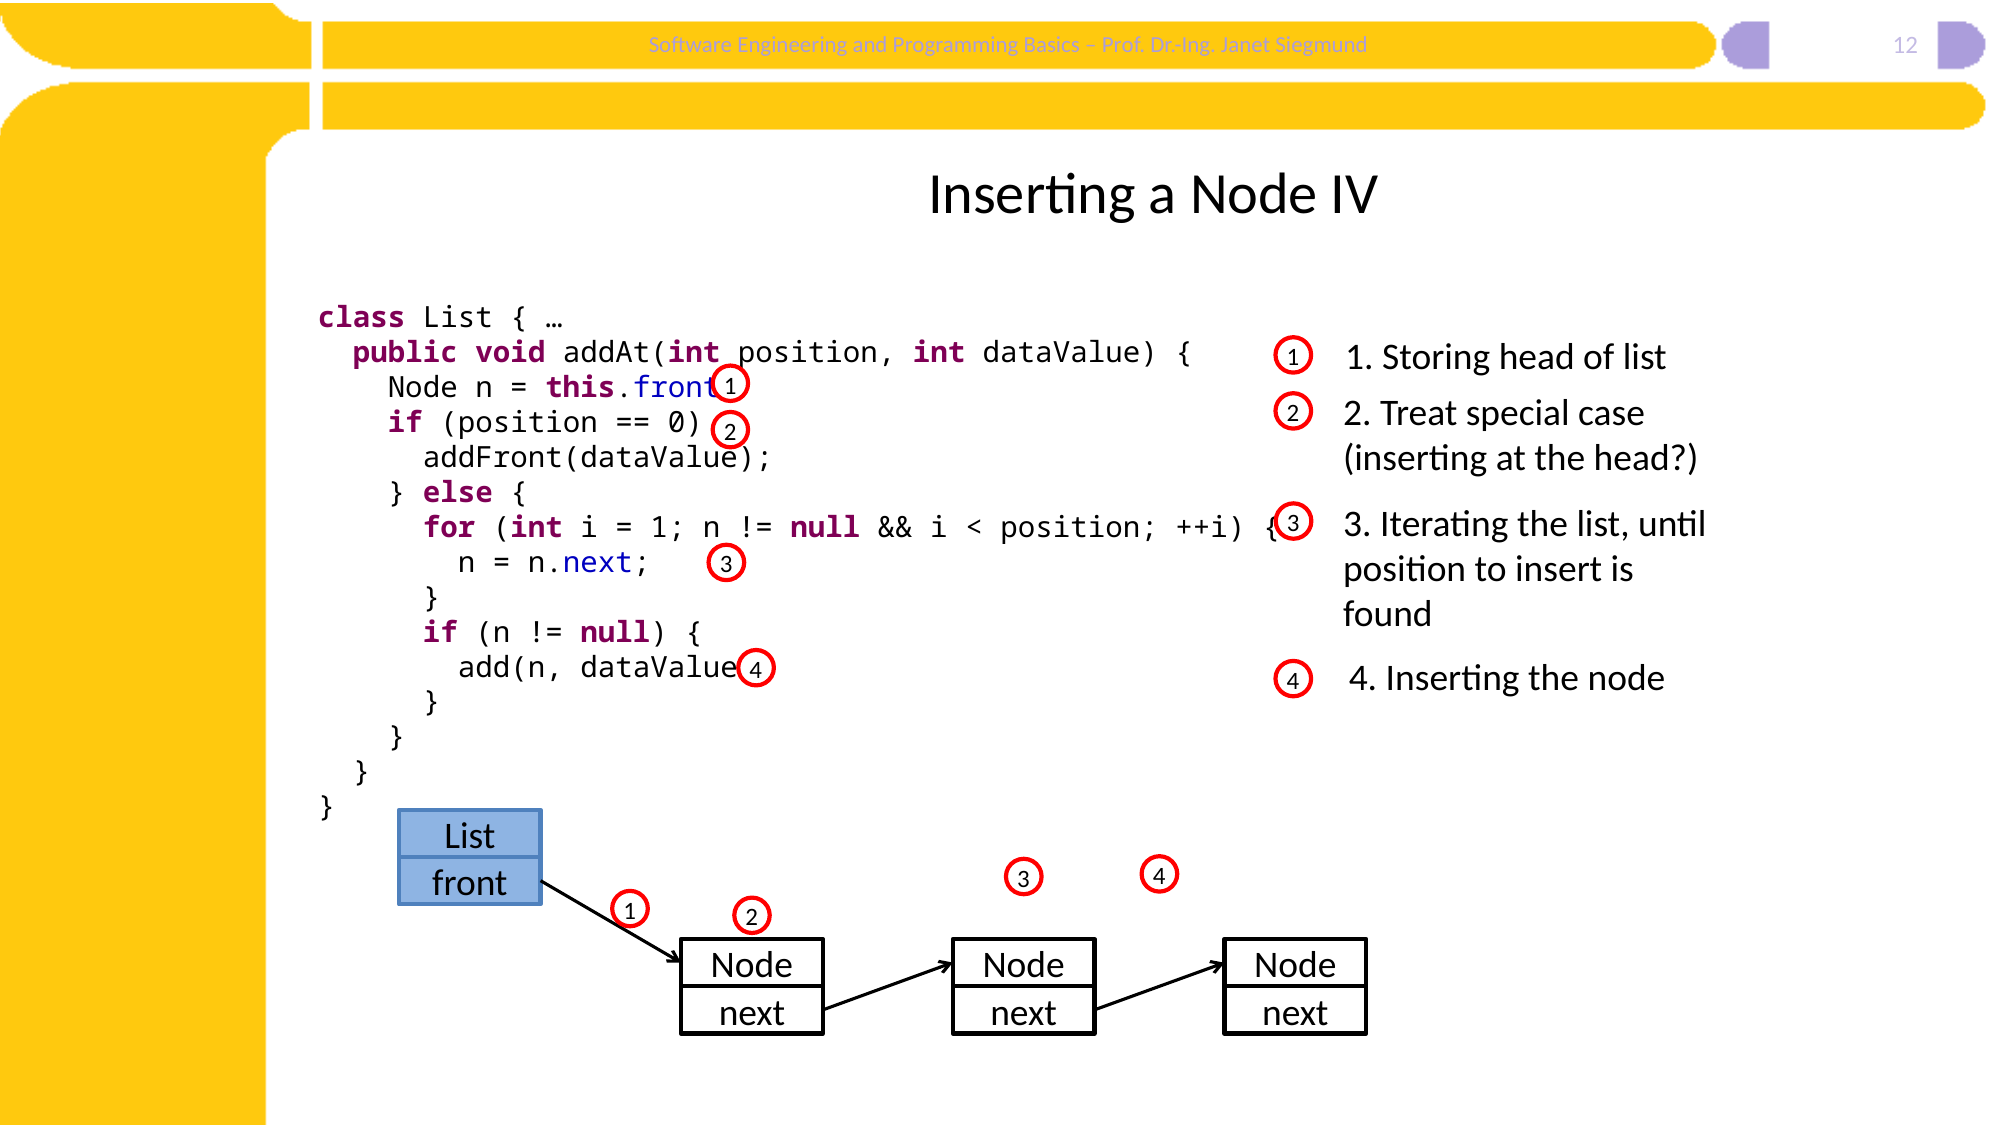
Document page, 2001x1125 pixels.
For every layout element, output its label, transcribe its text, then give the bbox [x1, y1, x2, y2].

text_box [1271, 389, 1316, 435]
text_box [608, 886, 652, 933]
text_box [822, 962, 954, 1011]
text_box next [951, 984, 1097, 1036]
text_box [1001, 854, 1046, 901]
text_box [1271, 498, 1316, 545]
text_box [1137, 851, 1182, 898]
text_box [1094, 962, 1225, 1011]
title Inserting a Node IV [350, 136, 1957, 244]
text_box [730, 893, 774, 940]
text_box next [679, 984, 825, 1036]
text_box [540, 880, 682, 963]
text_box List [397, 808, 543, 855]
picture [0, 3, 1999, 1125]
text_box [708, 407, 752, 454]
text_box front [397, 855, 543, 906]
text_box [734, 645, 778, 692]
text_box 4. Inserting the node [1334, 645, 1750, 705]
text_box next [1222, 984, 1368, 1036]
text_box 1. Storing head of list [1330, 324, 1683, 380]
text_box 3. Iterating the list, until position to insert is found [1328, 491, 1745, 642]
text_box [1271, 656, 1316, 703]
text_box class List { … public void addAt(int position, int dataValue) { Node n = this.front; if (position == 0) { addFront(dataValue); } else { for (int i = 1; n != null && i < position; ++i) { n = n.next; } if (n != null) { add(n, dataValue); } } } } [303, 290, 1305, 830]
text_box 2. Treat special case (inserting at the head?) [1328, 380, 1745, 486]
text_box Node [1222, 937, 1368, 984]
text_box Node [679, 937, 825, 984]
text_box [708, 361, 752, 407]
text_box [704, 540, 749, 587]
slide_number 12 [1767, 20, 1934, 67]
text_box Node [951, 937, 1097, 984]
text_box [1271, 333, 1316, 379]
